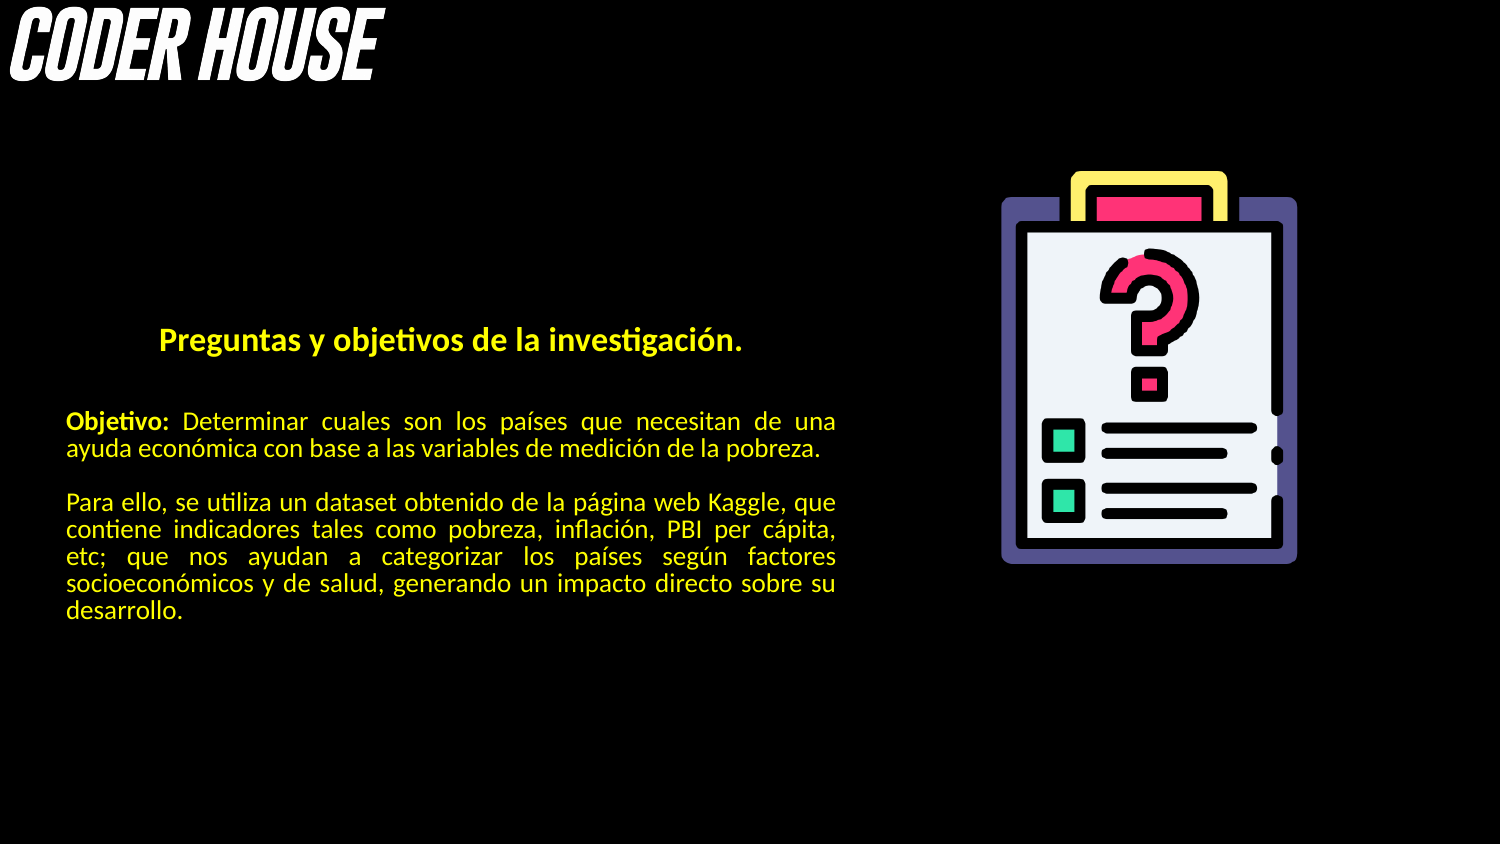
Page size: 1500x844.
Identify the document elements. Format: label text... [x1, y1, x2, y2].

picture [940, 158, 1357, 575]
title Preguntas y objetivos de la investigación. Objetivo: Determinar cuales son los países que necesitan de una ayuda económica con base a las variables de medición de la pobreza. Para ello, se utiliza un dataset obtenido de la página web Kaggle, que contiene indicadores tales como pobreza, inflación, PBI per cápita, etc; que nos ayudan a categorizar los países según factores socioeconómicos y de salud, generando un impacto directo sobre su desarrollo. [51, 7, 852, 464]
subtitle [51, 464, 1449, 595]
title Preguntas y objetivos de la investigación. Objetivo: Determinar cuales son los países que necesitan de una ayuda económica con base a las variables de medición de la pobreza. Para ello, se utiliza un dataset obtenido de la página web Kaggle, que contiene indicadores tales como pobreza, inflación, PBI per cápita, etc; que nos ayudan a categorizar los países según factores socioeconómicos y de salud, generando un impacto directo sobre su desarrollo. [51, 595, 852, 726]
picture [0, 0, 403, 89]
